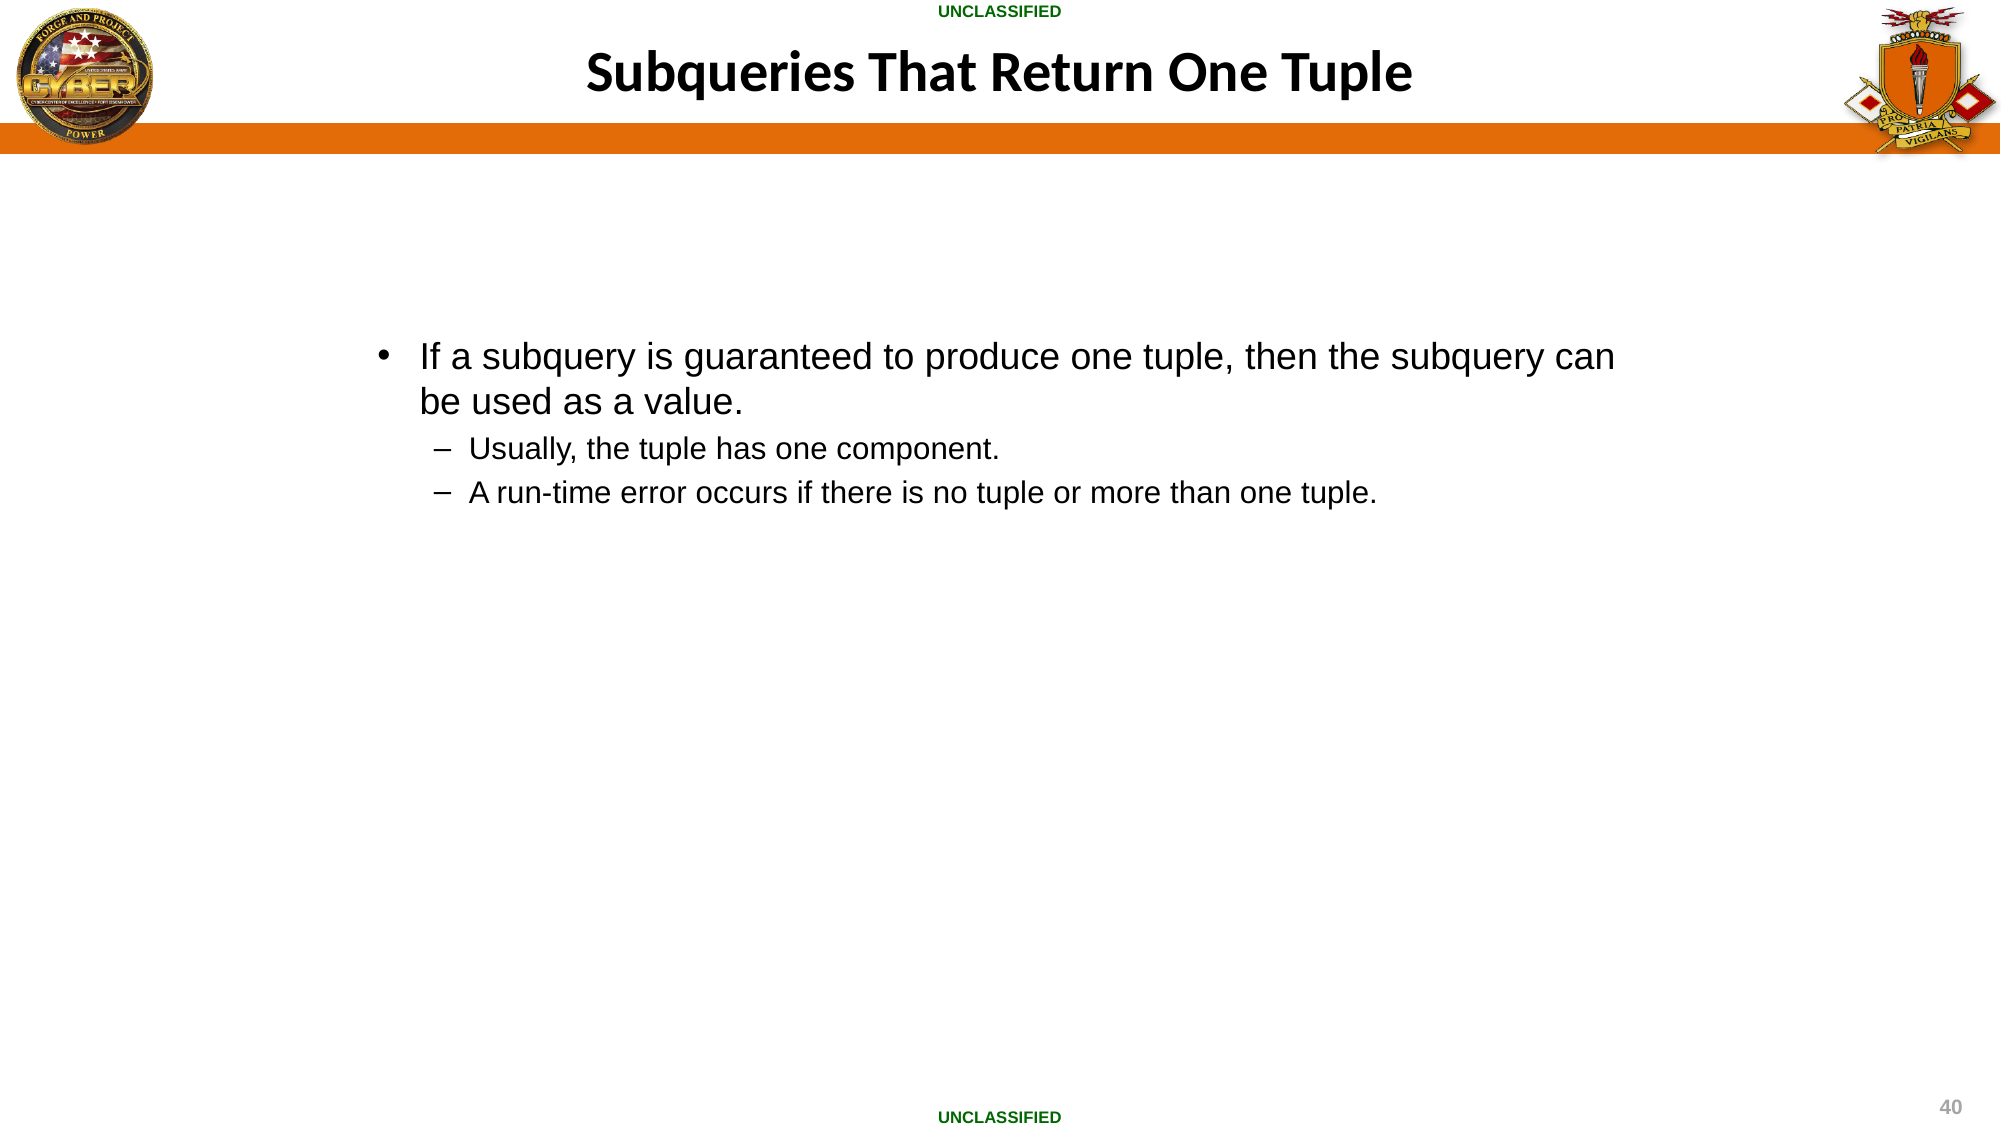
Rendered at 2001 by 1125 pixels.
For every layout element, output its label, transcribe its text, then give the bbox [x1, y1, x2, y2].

title Subqueries That Return One Tuple [249, 0, 1750, 162]
list If a subquery is guaranteed to produce one tuple, then the subquery can be used as a value. Usually, the tuple has one component. A run-time error occurs if there is no tuple or more than one tuple. [362, 324, 1638, 1025]
picture [1805, 0, 2001, 169]
picture [3, 0, 166, 181]
